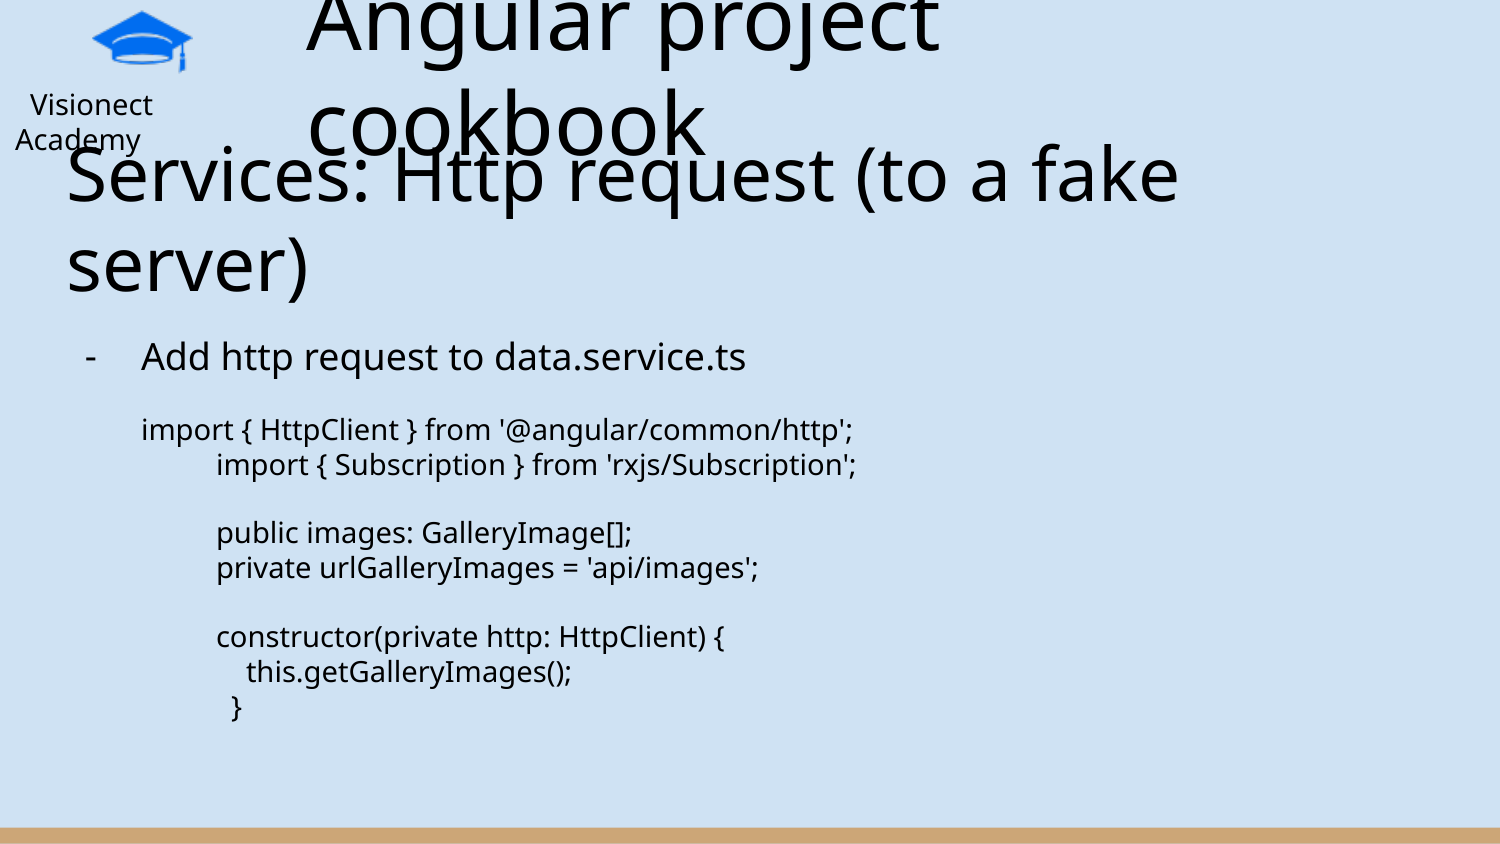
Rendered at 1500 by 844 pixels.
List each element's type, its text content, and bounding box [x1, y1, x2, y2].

title Services: Http request (to a fake server) [51, 184, 1449, 322]
title Angular project cookbook [291, 51, 1355, 184]
list Add http request to data.service.ts import { HttpClient } from '@angular/common/http'; import { Subscription } from 'rxjs/Subscription'; public images: GalleryImage[]; private urlGalleryImages = 'api/images'; constructor(private http: HttpClient) { this.getGalleryImages(); } [51, 322, 1449, 772]
text_box Visionect Academy [0, 71, 286, 145]
picture [92, 0, 193, 93]
